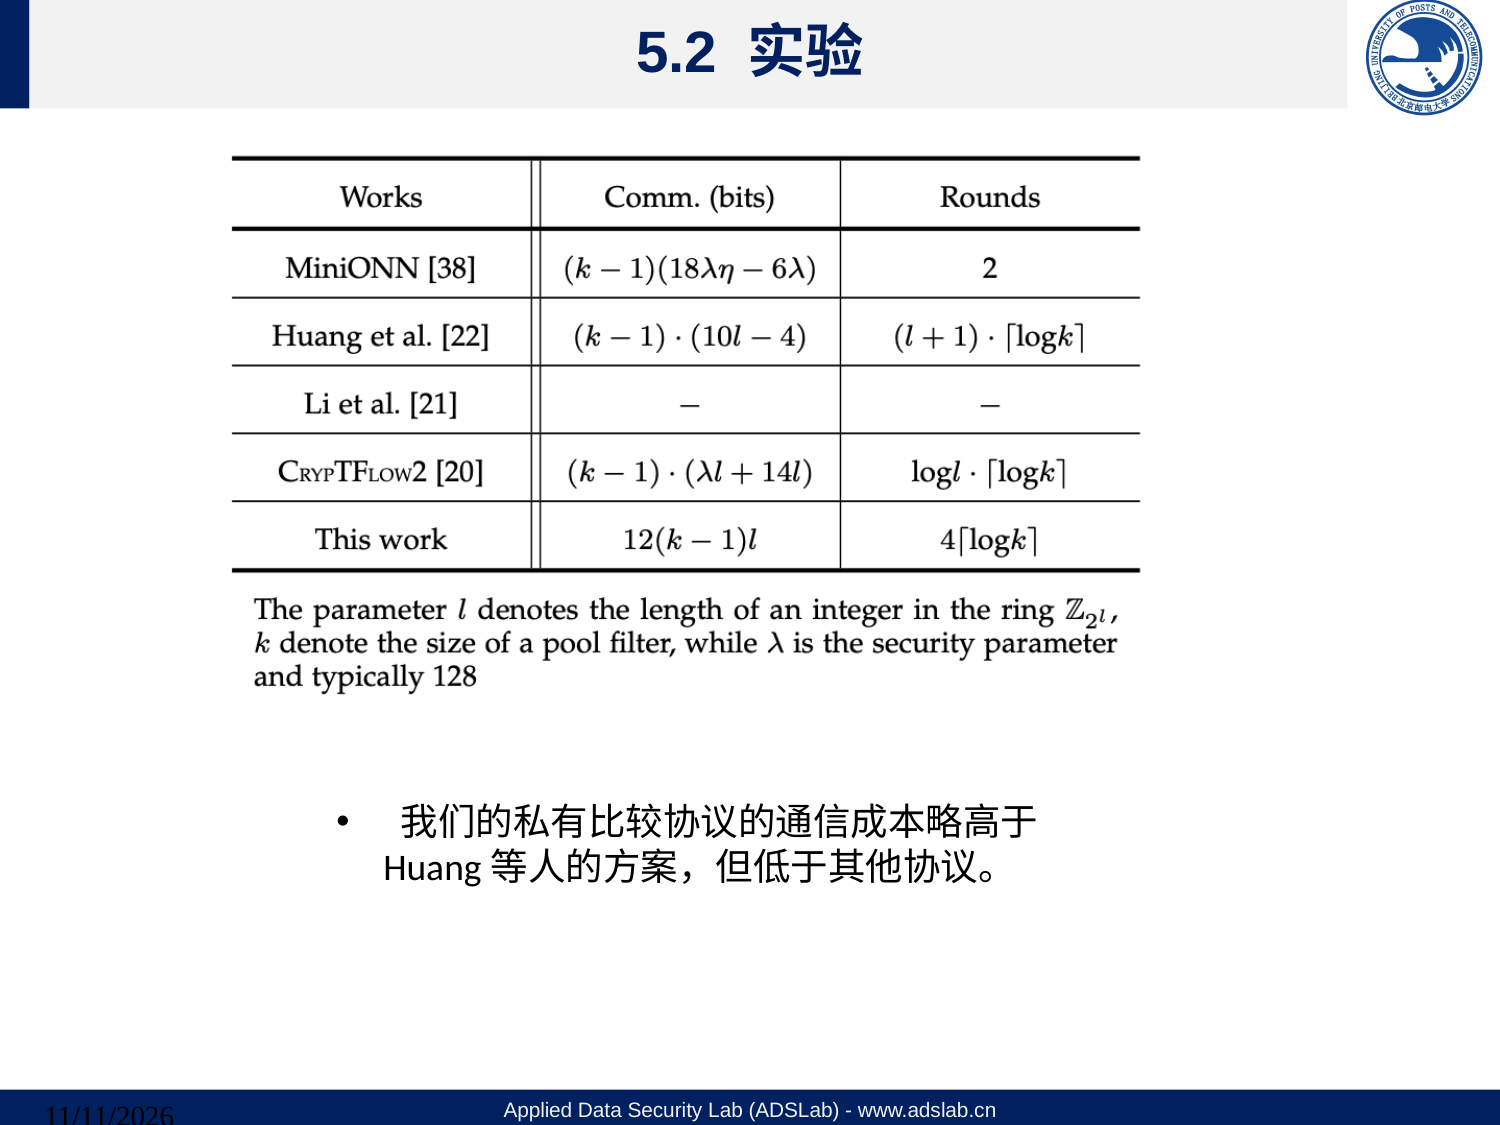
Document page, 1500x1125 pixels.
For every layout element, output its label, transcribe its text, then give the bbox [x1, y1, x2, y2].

text_box 我们的私有比较协议的通信成本略高于Huang等人的方案，但低于其他协议。 [321, 790, 1069, 896]
slide_number [1234, 1089, 1471, 1125]
title 5.2 实验 [117, 0, 1383, 100]
picture [210, 138, 1180, 714]
footer Applied Data Security Lab (ADSLab) - www.adslab.cn [336, 1089, 1164, 1125]
picture [1363, 0, 1485, 118]
slide_number [29, 1089, 266, 1125]
